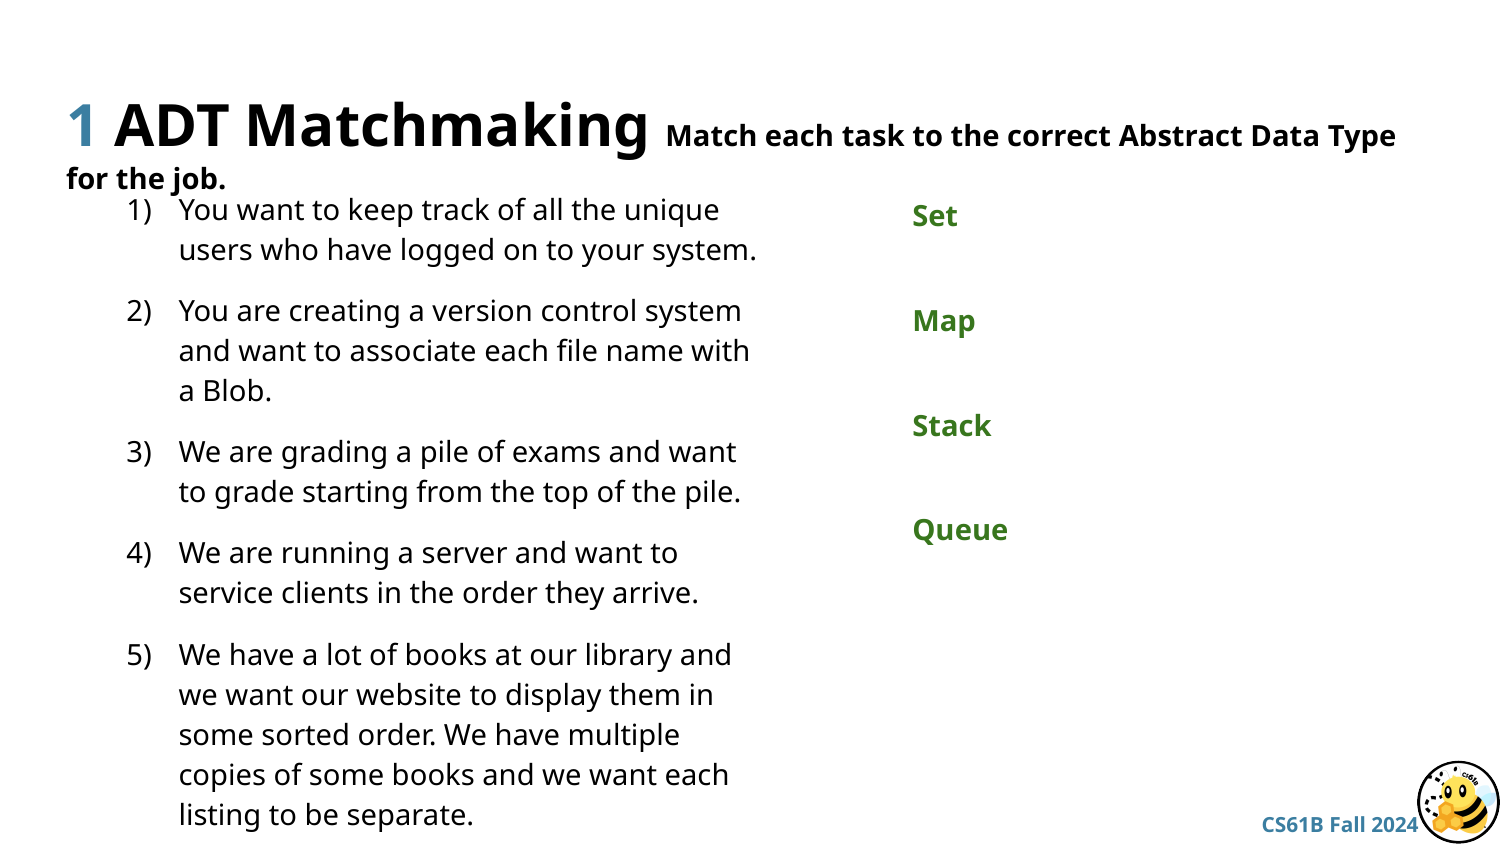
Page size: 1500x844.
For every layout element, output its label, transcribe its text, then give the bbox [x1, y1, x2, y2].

list You want to keep track of all the unique users who have logged on to your system. You are creating a version control system and want to associate each file name with a Blob. We are grading a pile of exams and want to grade starting from the top of the pile. We are running a server and want to service clients in the order they arrive. We have a lot of books at our library and we want our website to display them in some sorted order. We have multiple copies of some books and we want each listing to be separate. [88, 125, 788, 755]
picture [1417, 760, 1500, 844]
text_box Set Map Stack Queue [897, 182, 1367, 667]
title 1 ADT Matchmaking Match each task to the correct Abstract Data Type for the job. [51, 72, 1449, 167]
